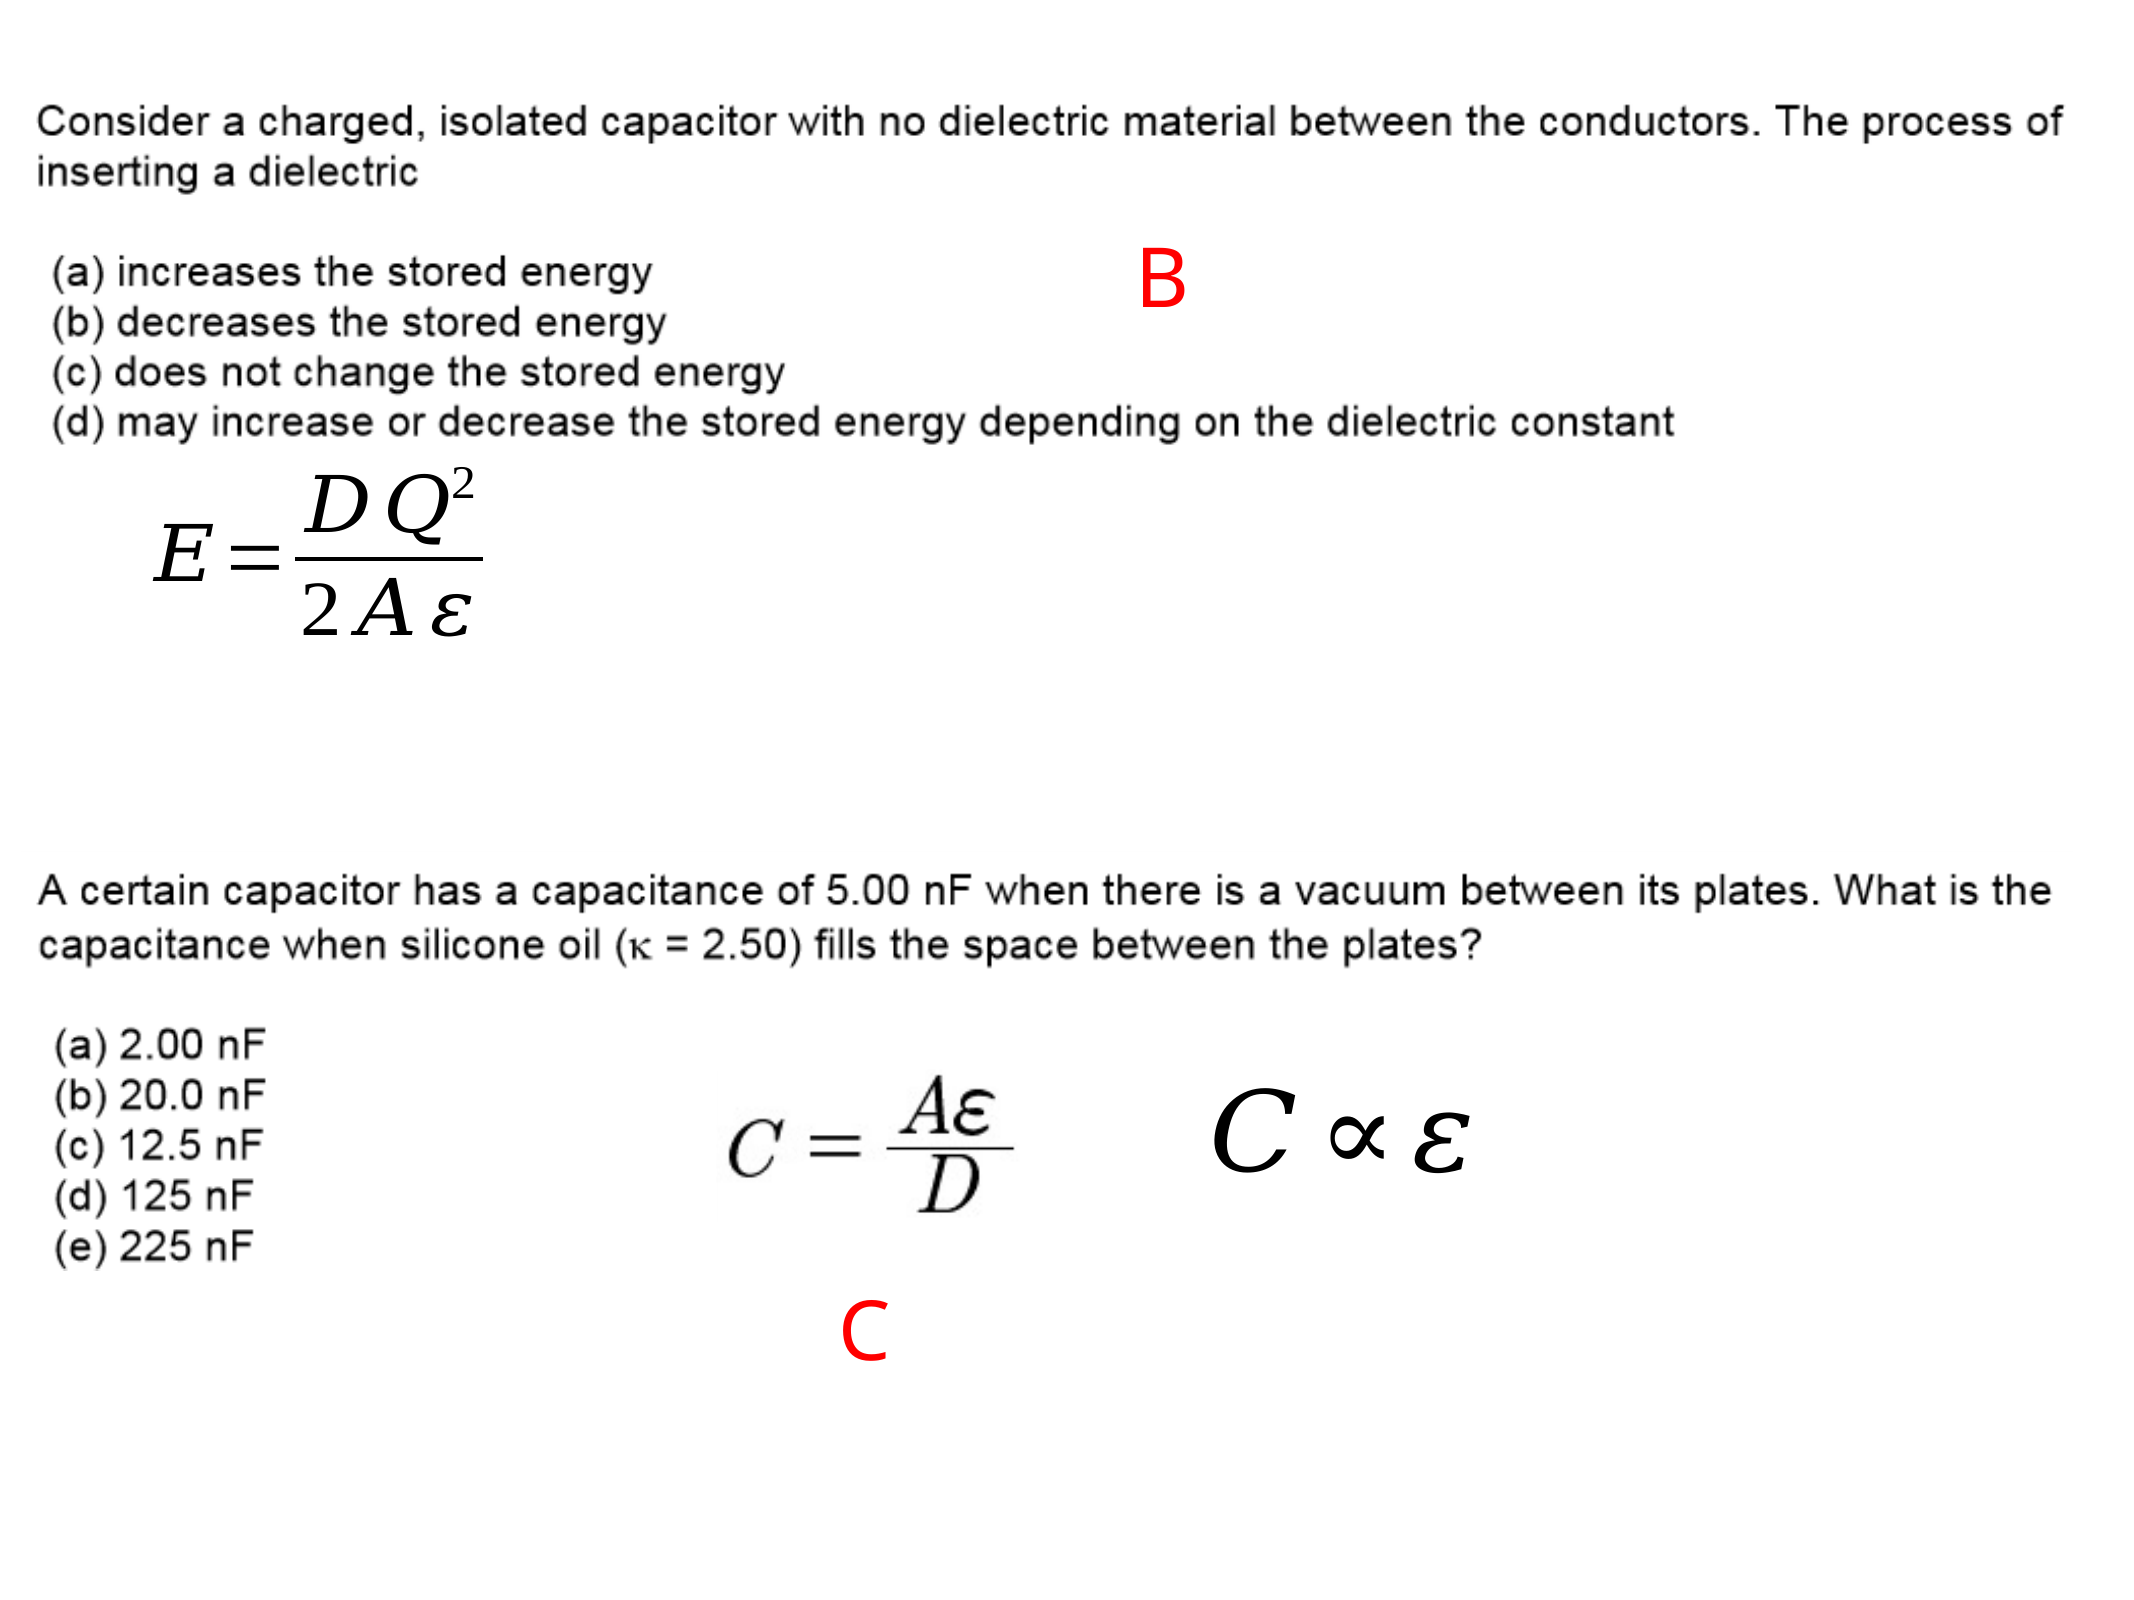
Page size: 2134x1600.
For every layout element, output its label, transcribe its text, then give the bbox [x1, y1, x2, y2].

picture [21, 850, 2073, 1271]
picture [24, 77, 2076, 449]
text_box C [823, 1277, 906, 1385]
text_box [716, 1069, 1118, 1222]
